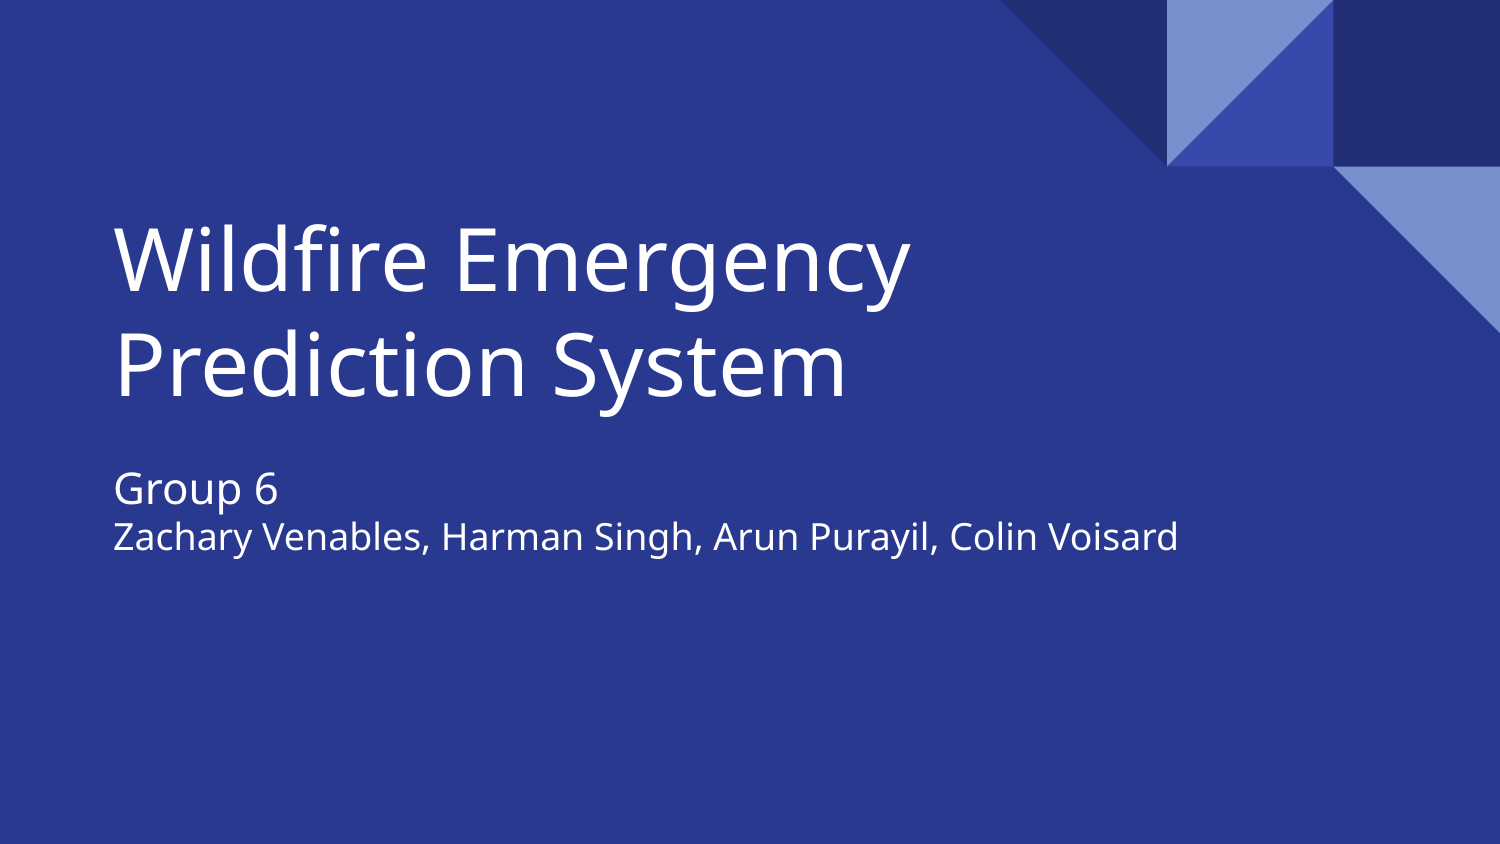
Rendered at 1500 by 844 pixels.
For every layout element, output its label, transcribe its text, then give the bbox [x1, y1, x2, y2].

title Wildfire Emergency Prediction System [98, 174, 1447, 429]
subtitle Group 6 Zachary Venables, Harman Singh, Arun Purayil, Colin Voisard [98, 445, 1447, 517]
